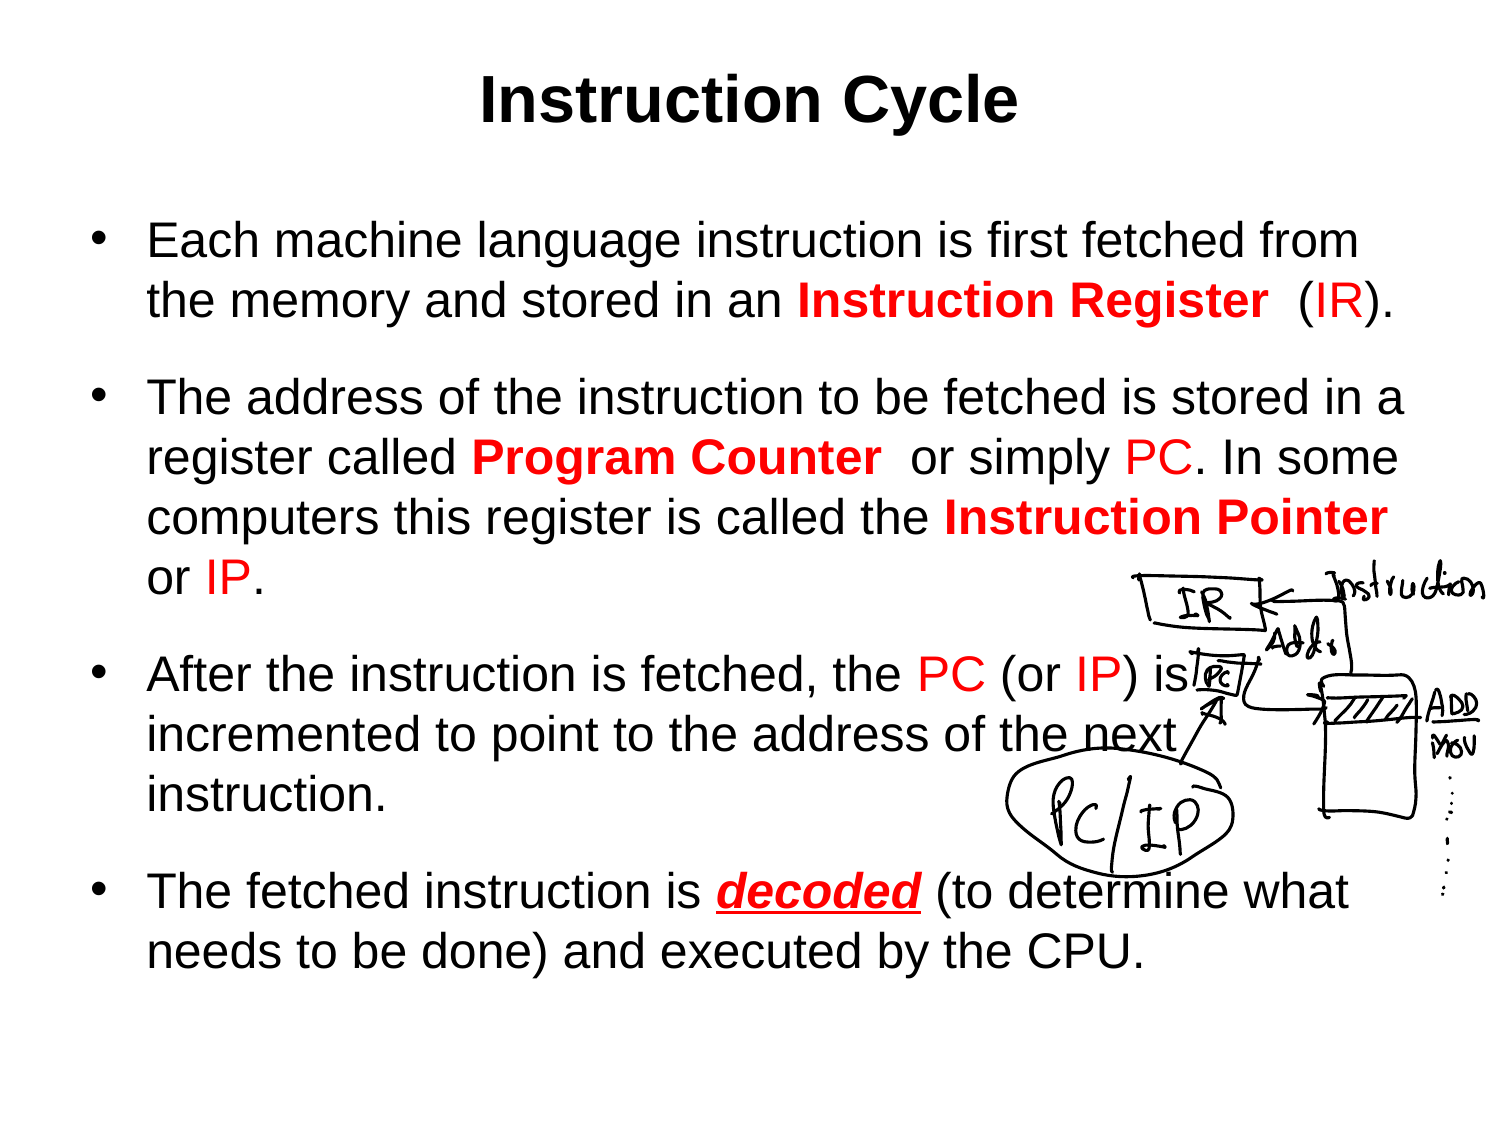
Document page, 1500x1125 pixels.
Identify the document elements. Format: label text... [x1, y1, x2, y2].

list Each machine language instruction is first fetched from the memory and stored in an Instruction Register (IR). The address of the instruction to be fetched is stored in a register called Program Counter or simply PC. In some computers this register is called the Instruction Pointer or IP. After the instruction is fetched, the PC (or IP) is incremented to point to the address of the next instruction. The fetched instruction is decoded (to determine what needs to be done) and executed by the CPU. [75, 200, 1425, 1088]
title Instruction Cycle [75, 24, 1425, 168]
